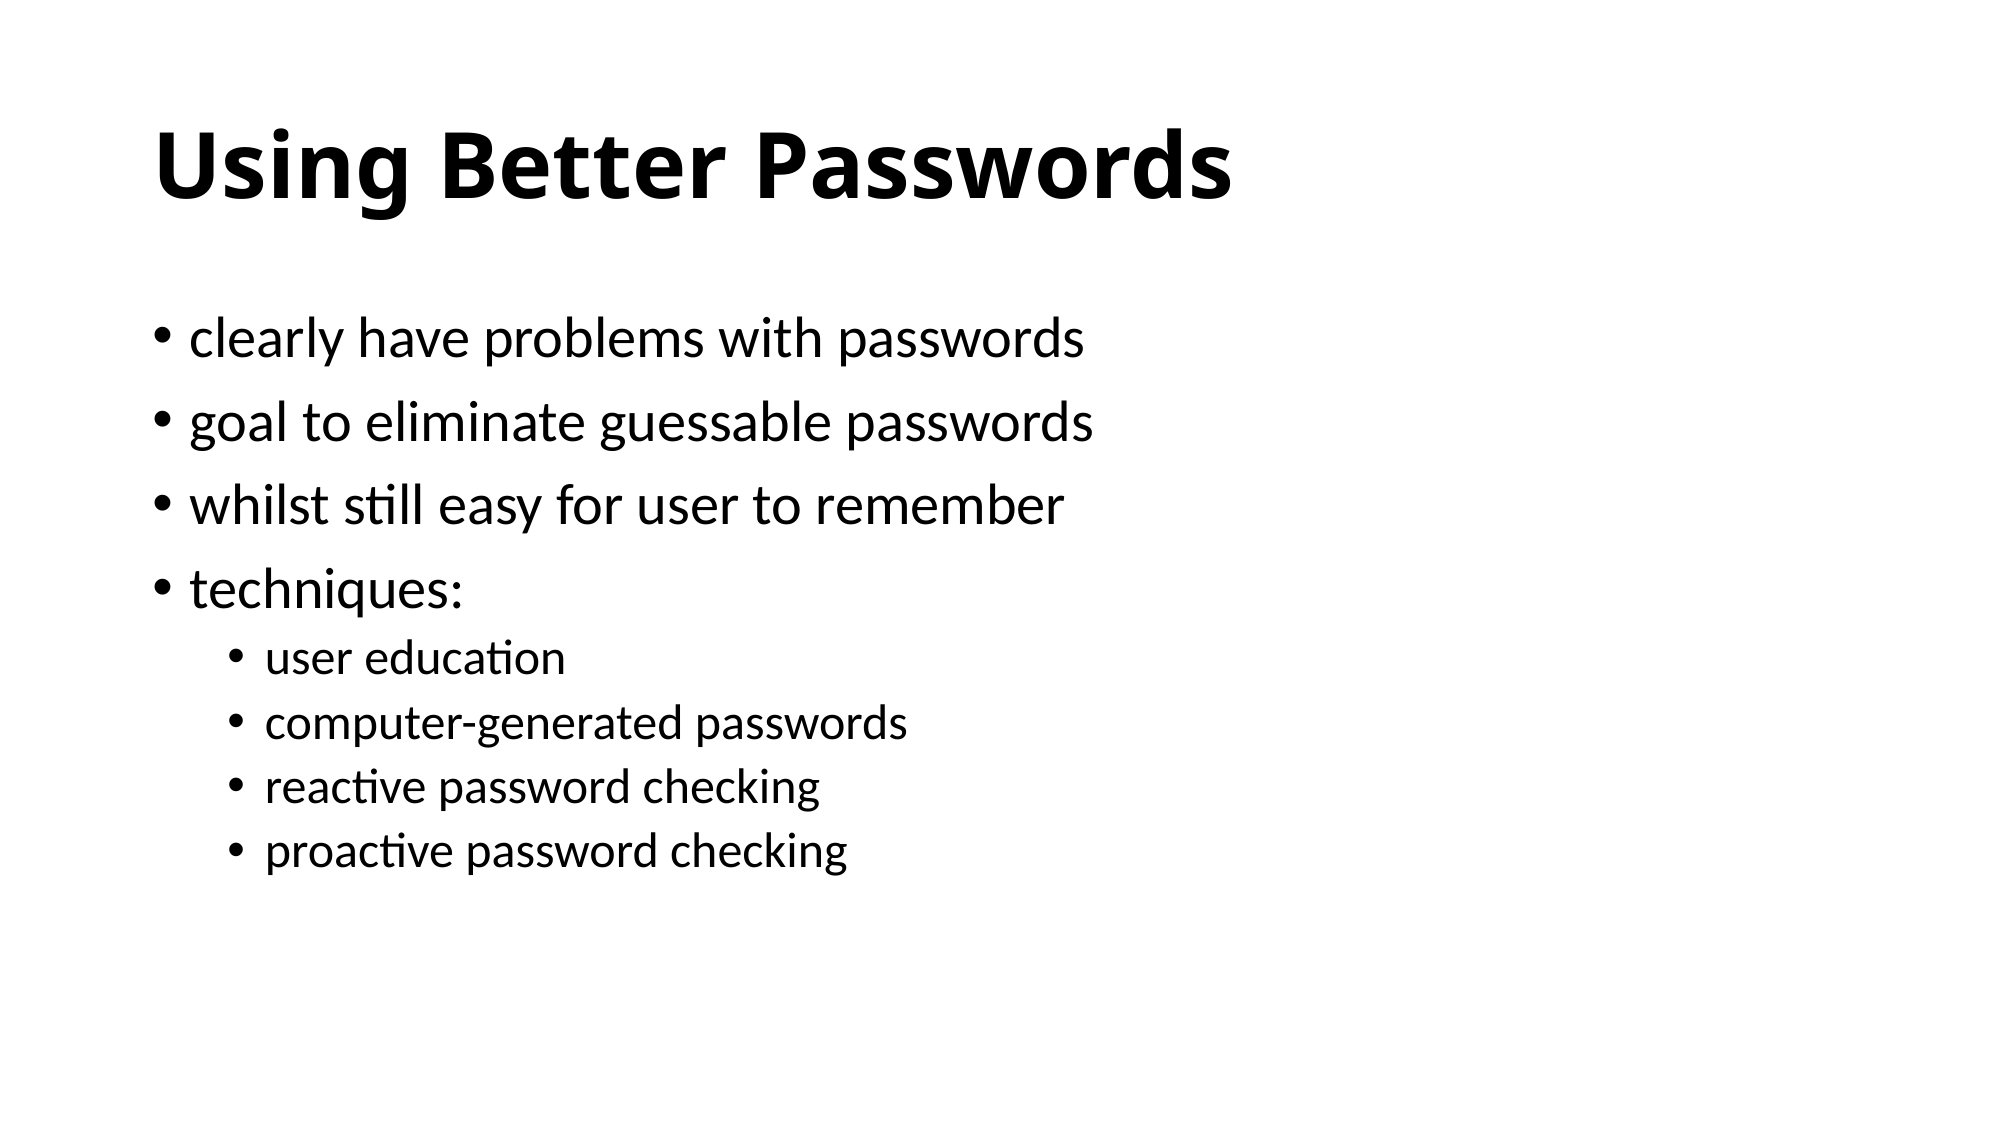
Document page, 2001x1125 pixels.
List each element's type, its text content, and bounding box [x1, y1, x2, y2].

list clearly have problems with passwords goal to eliminate guessable passwords whilst still easy for user to remember techniques: user education computer-generated passwords reactive password checking proactive password checking [137, 299, 1863, 1014]
title Using Better Passwords [137, 59, 1863, 278]
